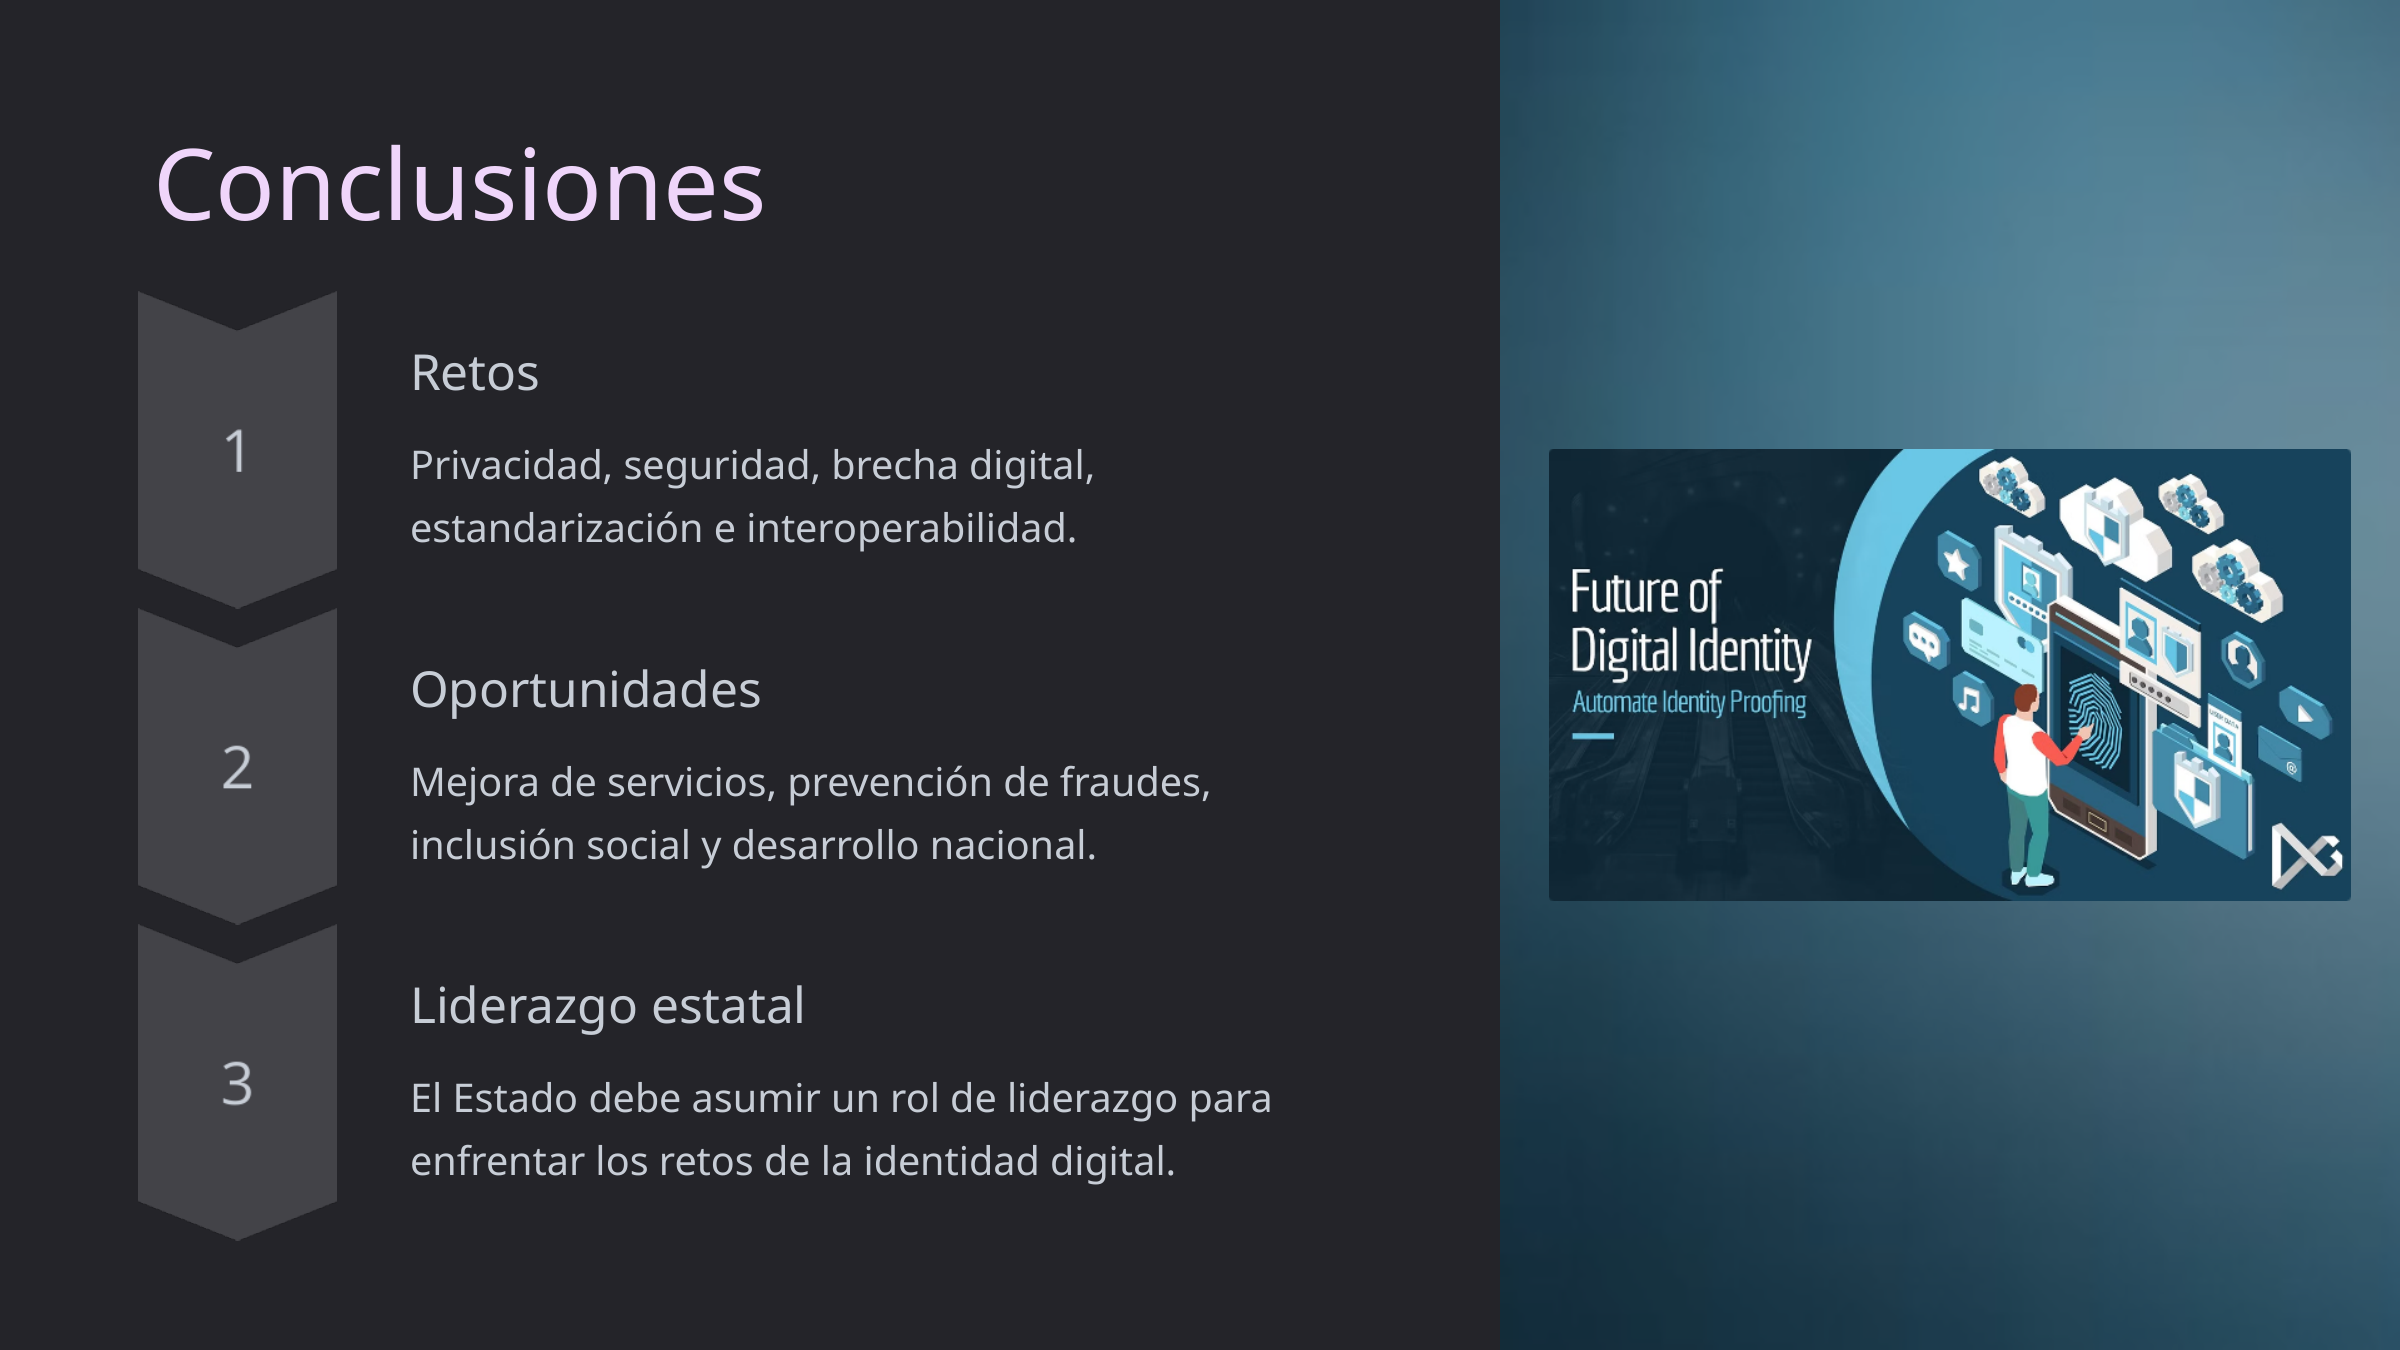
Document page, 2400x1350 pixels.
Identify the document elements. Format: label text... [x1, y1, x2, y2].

text_box El Estado debe asumir un rol de liderazgo para enfrentar los retos de la identidad digital. [395, 1049, 1362, 1177]
text_box Retos [395, 331, 890, 394]
text_box Oportunidades [395, 647, 890, 710]
picture [138, 291, 337, 1241]
text_box [0, 0, 1499, 1350]
text_box Mejora de servicios, prevención de fraudes, inclusión social y desarrollo nacional. [395, 733, 1362, 860]
picture [1499, 0, 2400, 1350]
text_box Privacidad, seguridad, brecha digital, estandarización e interoperabilidad. [395, 416, 1362, 544]
text_box Liderazgo estatal [395, 964, 890, 1026]
text_box Conclusiones [138, 109, 1168, 233]
